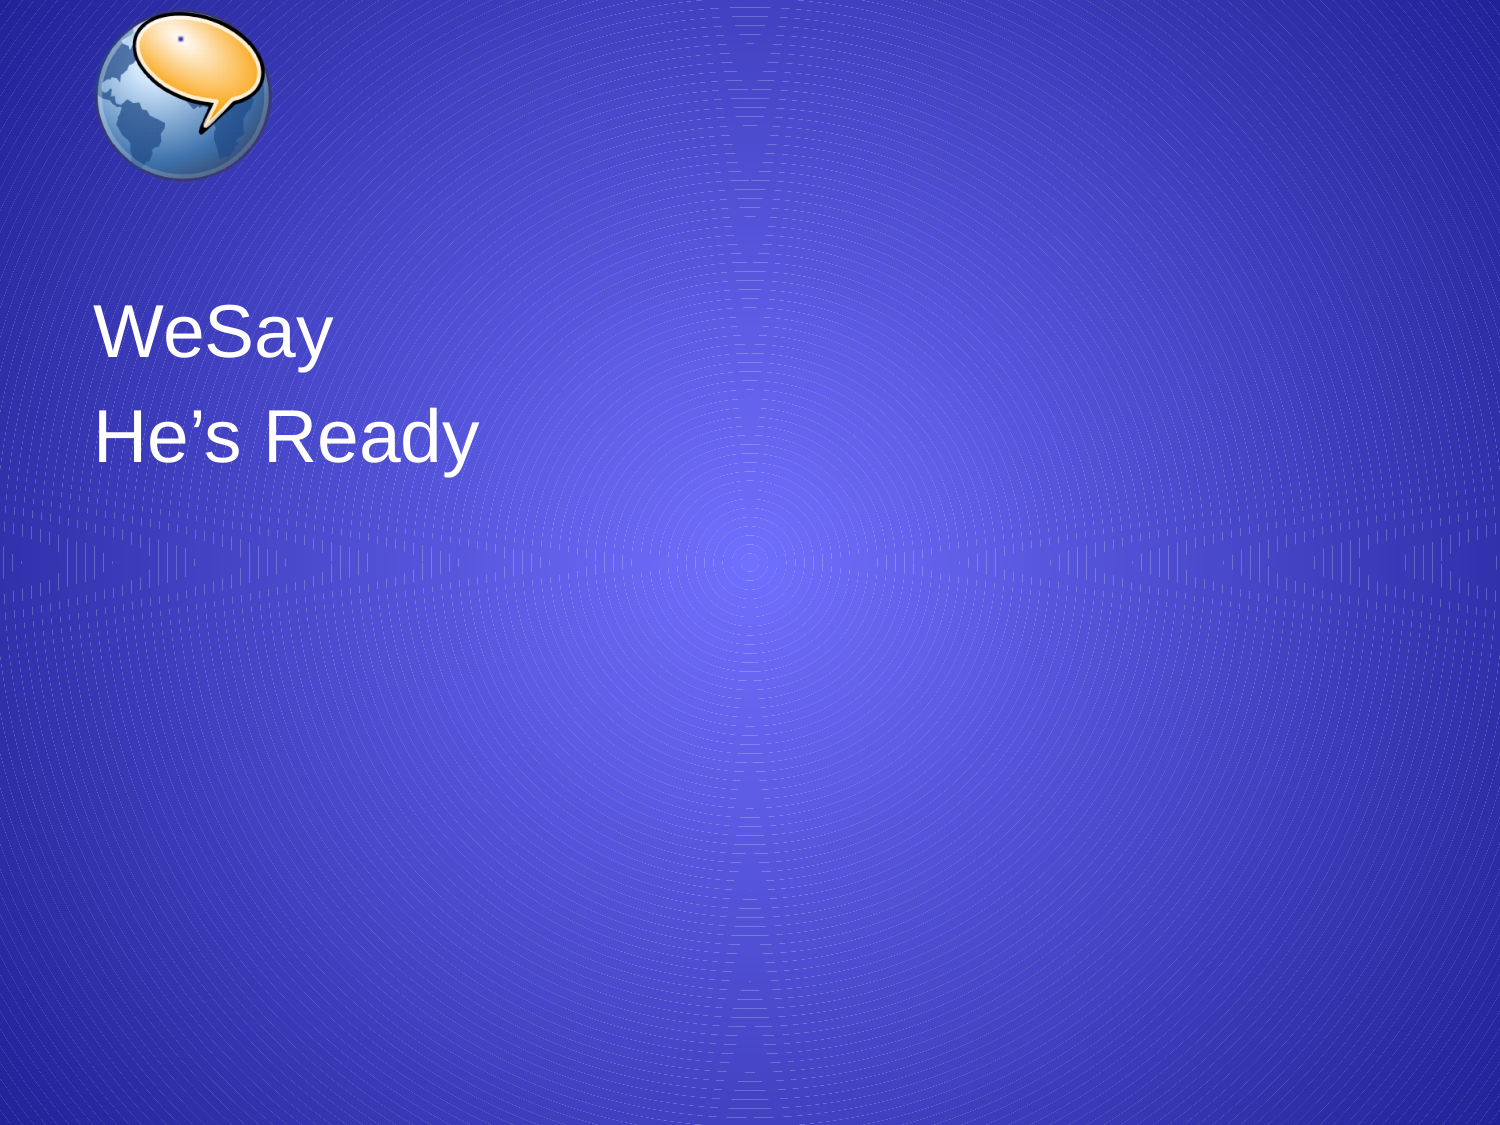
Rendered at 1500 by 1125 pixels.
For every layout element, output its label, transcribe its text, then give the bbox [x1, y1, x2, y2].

picture [90, 2, 273, 182]
list WeSay He’s Ready [49, 274, 1451, 1001]
